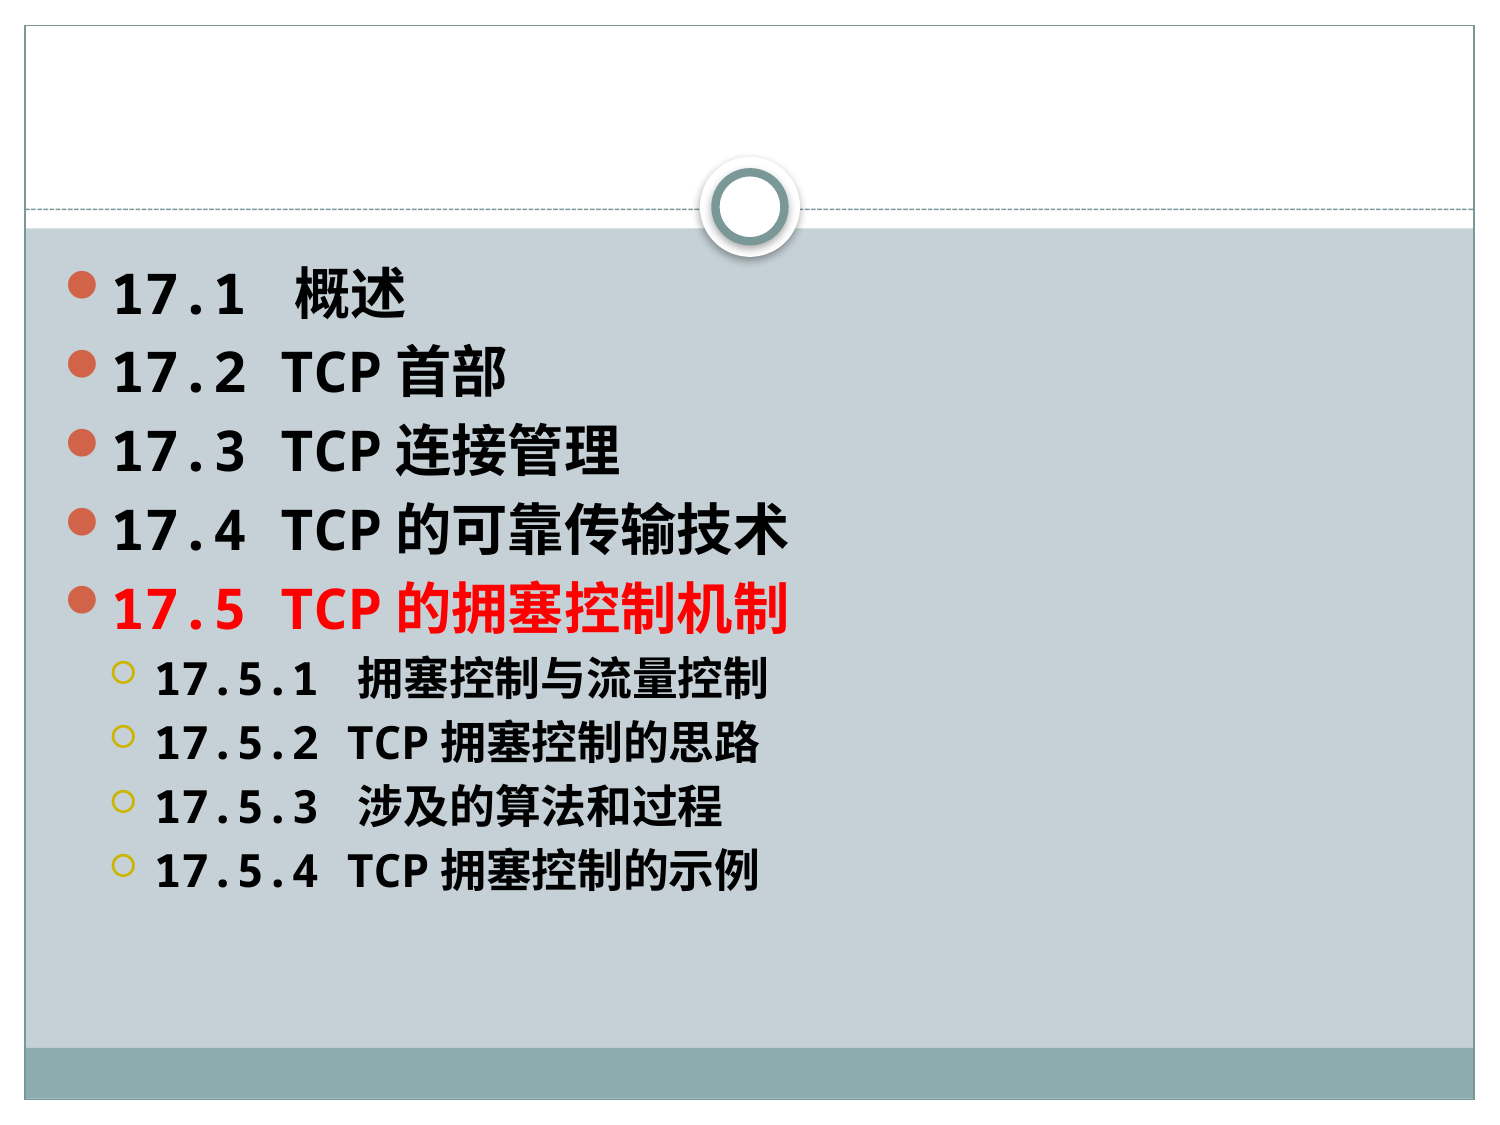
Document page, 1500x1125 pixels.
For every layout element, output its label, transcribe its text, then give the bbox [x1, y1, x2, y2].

list 17.1 概述 17.2 TCP首部 17.3 TCP连接管理 17.4 TCP的可靠传输技术 17.5 TCP的拥塞控制机制 17.5.1 拥塞控制与流量控制 17.5.2 TCP拥塞控制的思路 17.5.3 涉及的算法和过程 17.5.4 TCP拥塞控制的示例 [49, 250, 1445, 1001]
